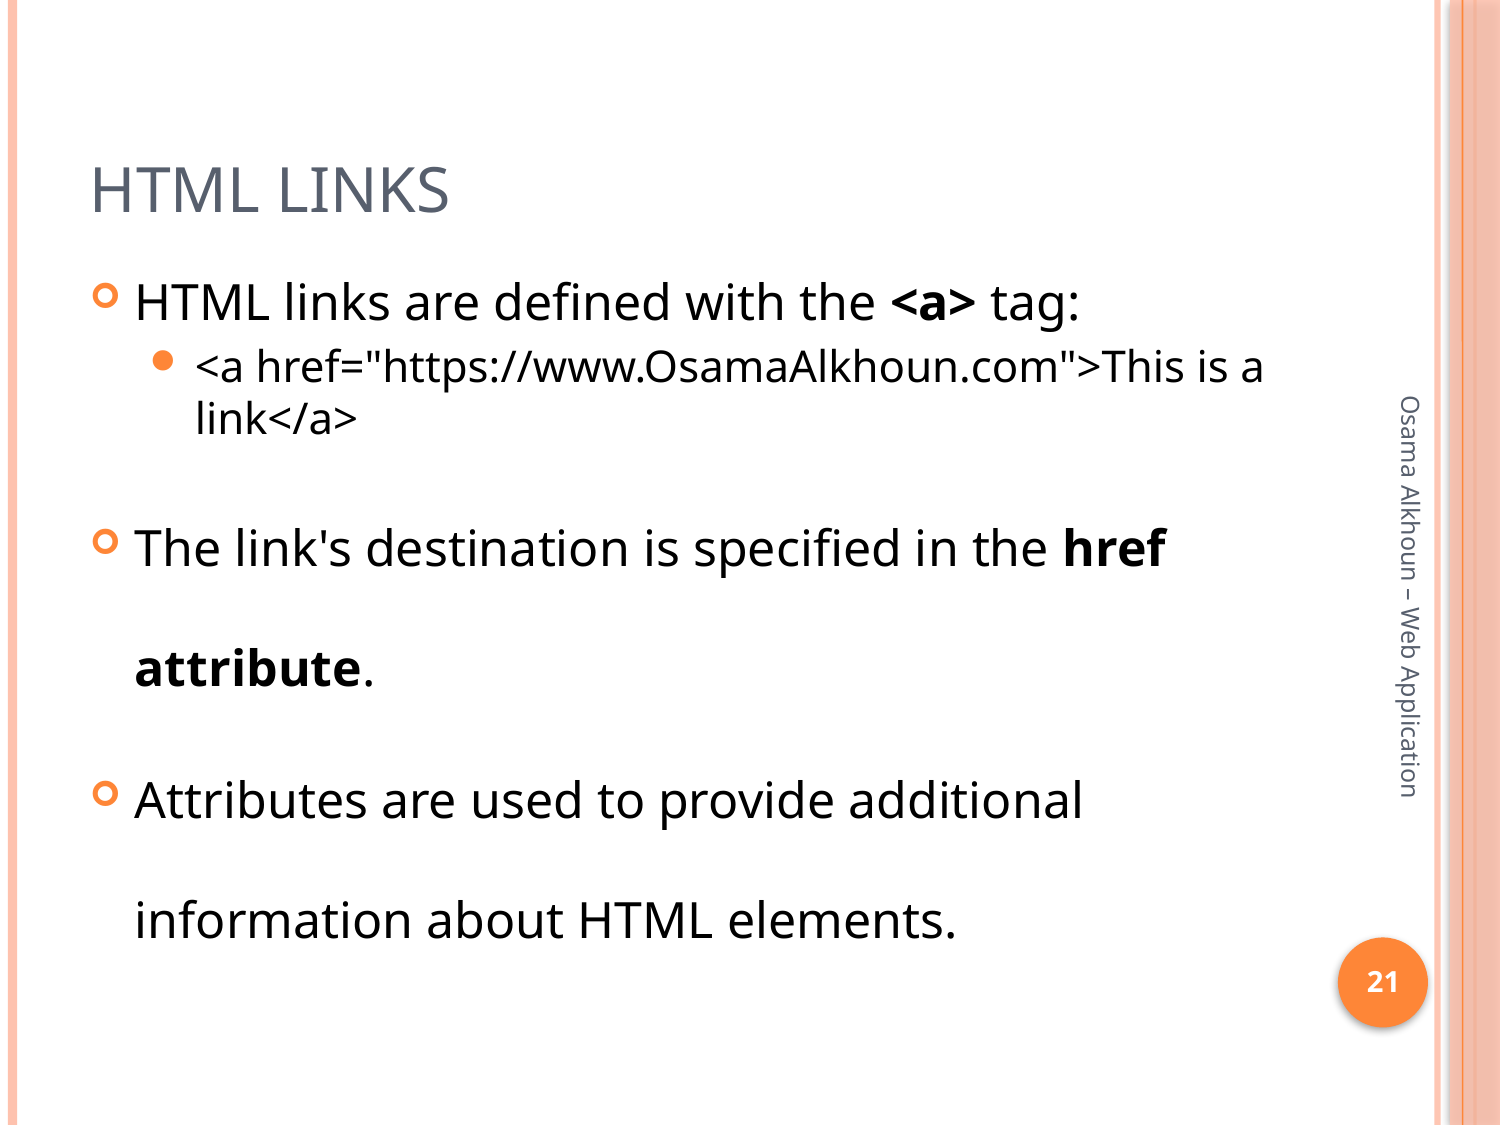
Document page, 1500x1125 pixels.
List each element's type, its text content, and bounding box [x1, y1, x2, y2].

slide_number 21 [1333, 940, 1434, 1027]
list HTML links are defined with the <a> tag: <a href="https://www.OsamaAlkhoun.com">This is a link</a> The link's destination is specified in the href attribute. Attributes are used to provide additional information about HTML elements. [75, 262, 1300, 1062]
title HTML Links [75, 45, 1300, 233]
footer Osama Alkhoun – Web Application [1379, 380, 1440, 906]
